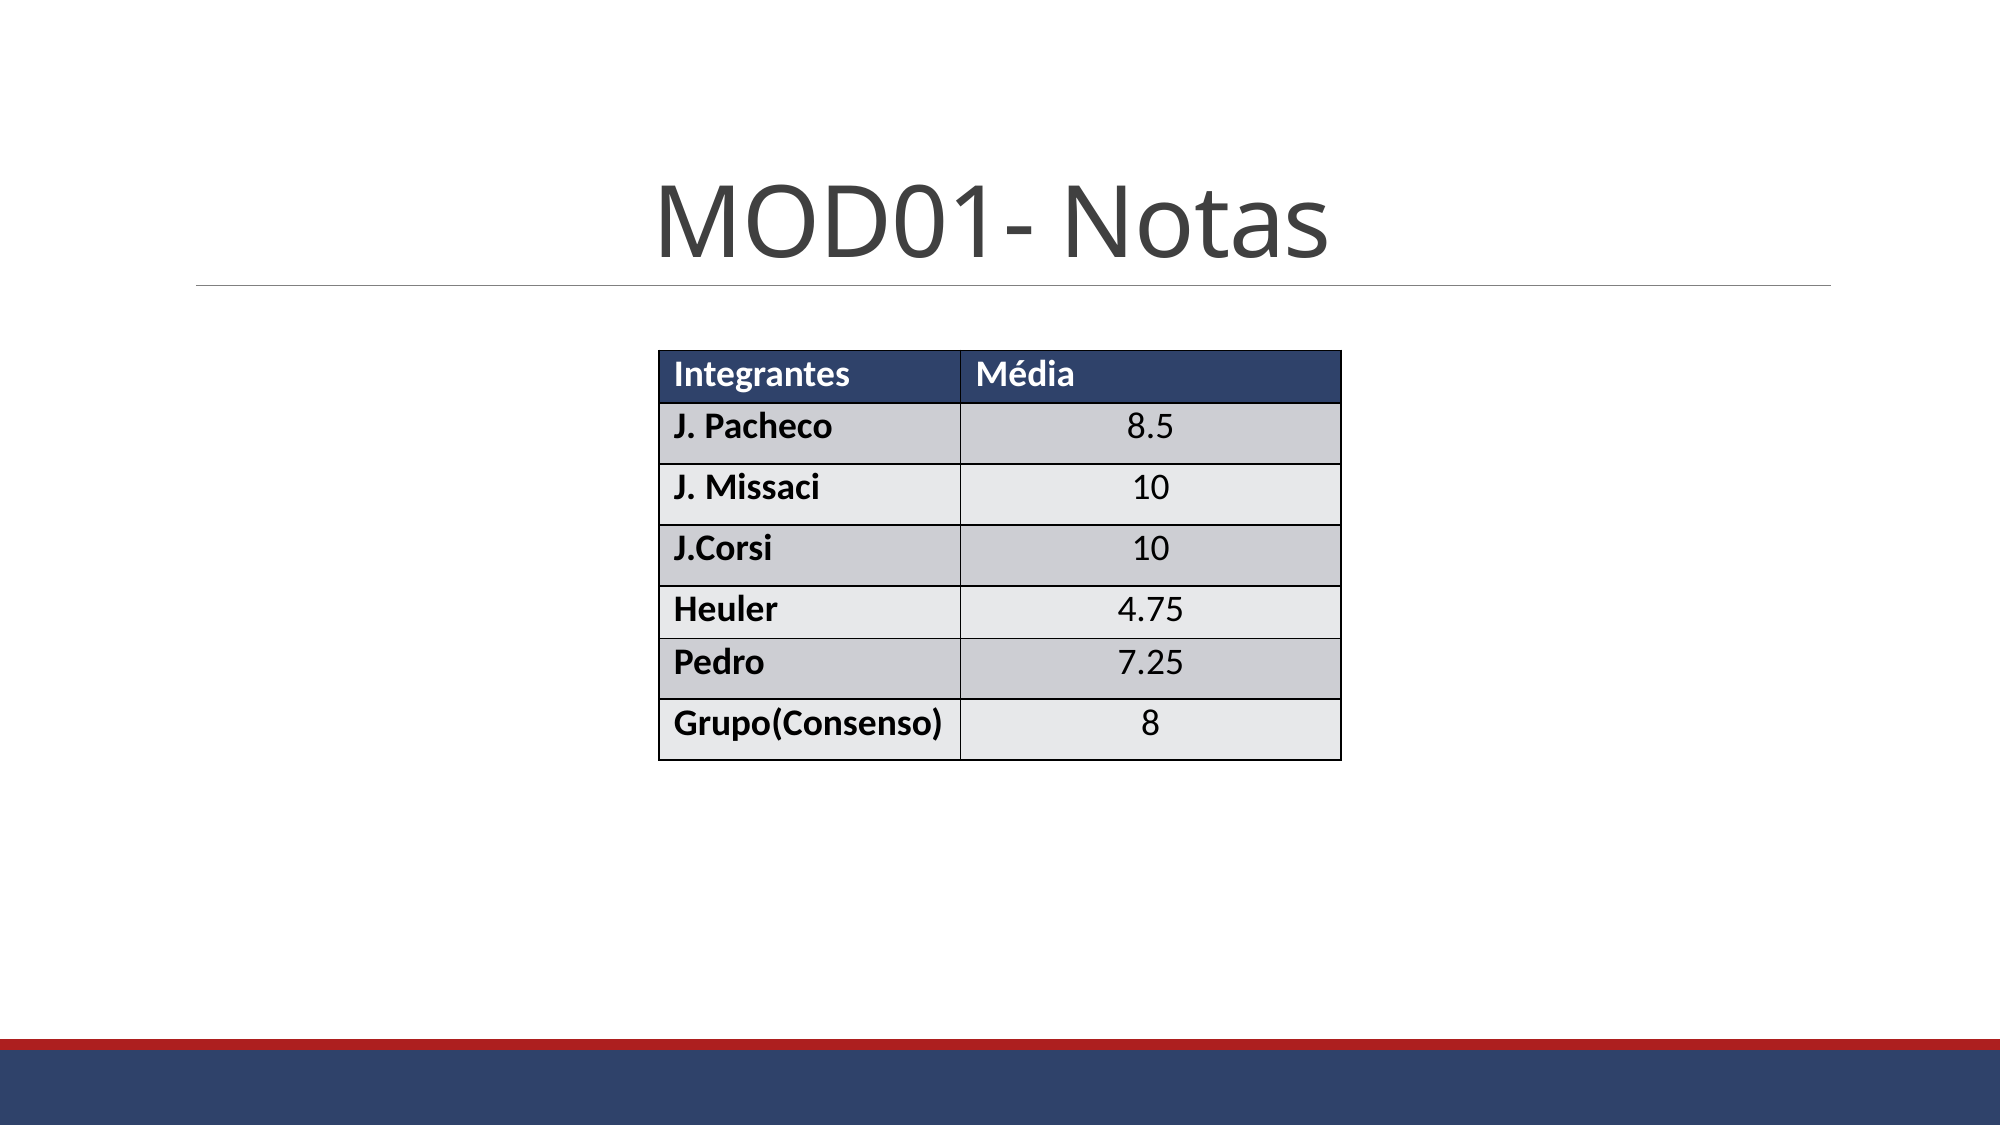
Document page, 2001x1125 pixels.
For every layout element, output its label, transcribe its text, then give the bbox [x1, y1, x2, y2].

table_cell Heuler [660, 587, 960, 638]
table_cell Pedro [660, 639, 960, 698]
table_cell 8 [961, 700, 1340, 759]
table_header Integrantes [660, 351, 960, 402]
table_cell J.Corsi [660, 526, 960, 585]
table_cell J. Missaci [660, 465, 960, 524]
table_cell 8.5 [961, 404, 1340, 463]
title MOD01- Notas [180, 47, 1830, 285]
table_cell 10 [961, 465, 1340, 524]
table_cell 4.75 [961, 587, 1340, 638]
table_cell 10 [961, 526, 1340, 585]
table_header Média [961, 351, 1340, 402]
table_cell 7.25 [961, 639, 1340, 698]
table_cell J. Pacheco [660, 404, 960, 463]
table_cell Grupo(Consenso) [660, 700, 960, 759]
